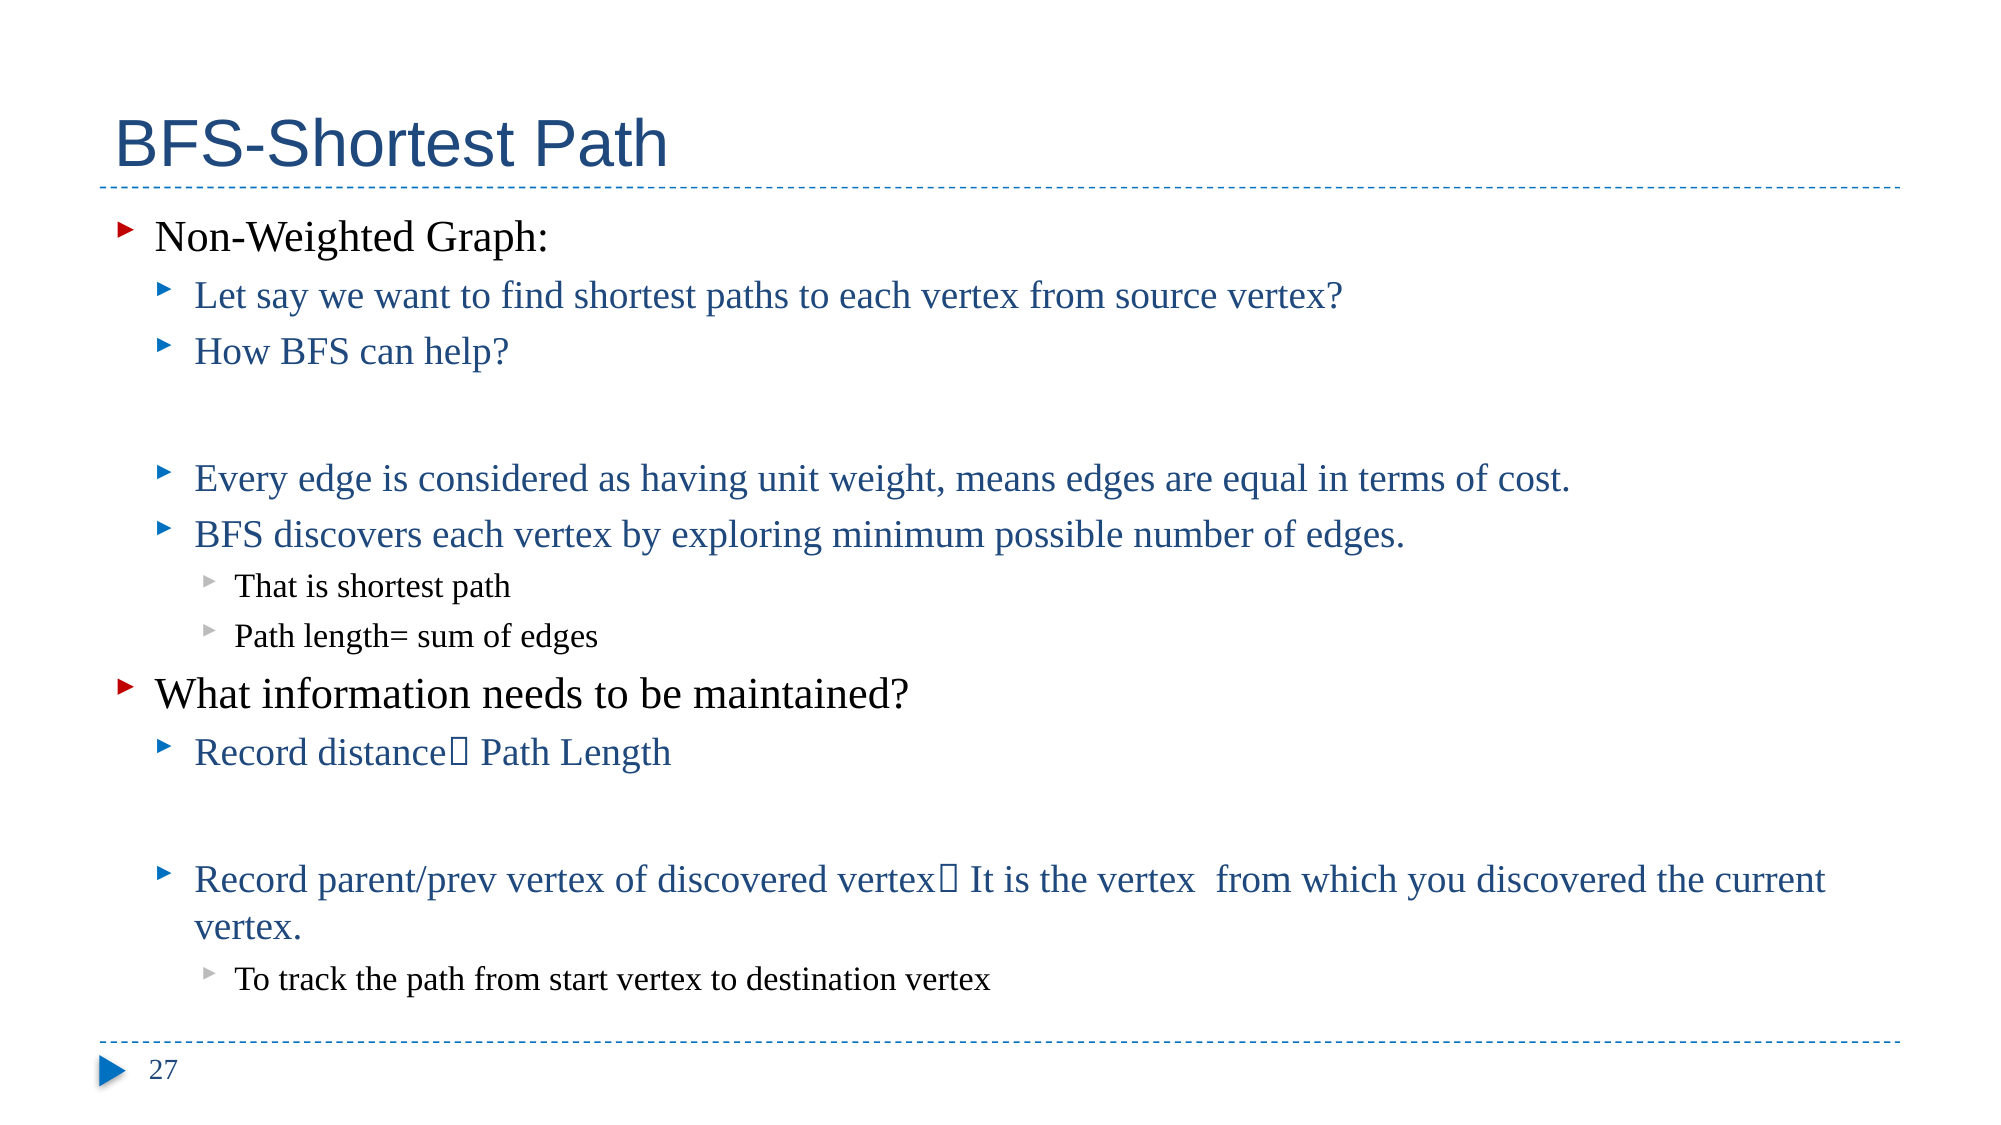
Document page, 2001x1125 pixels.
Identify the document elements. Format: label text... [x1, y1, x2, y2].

slide_number 27 [133, 1042, 568, 1103]
title BFS-Shortest Path [99, 24, 1900, 188]
list Non-Weighted Graph: Let say we want to find shortest paths to each vertex from source vertex? How BFS can help? Every edge is considered as having unit weight, means edges are equal in terms of cost. BFS discovers each vertex by exploring minimum possible number of edges. That is shortest path Path length= sum of edges What information needs to be maintained? Record distance Path Length Record parent/prev vertex of discovered vertex It is the vertex from which you discovered the current vertex. To track the path from start vertex to destination vertex [99, 200, 1900, 1010]
